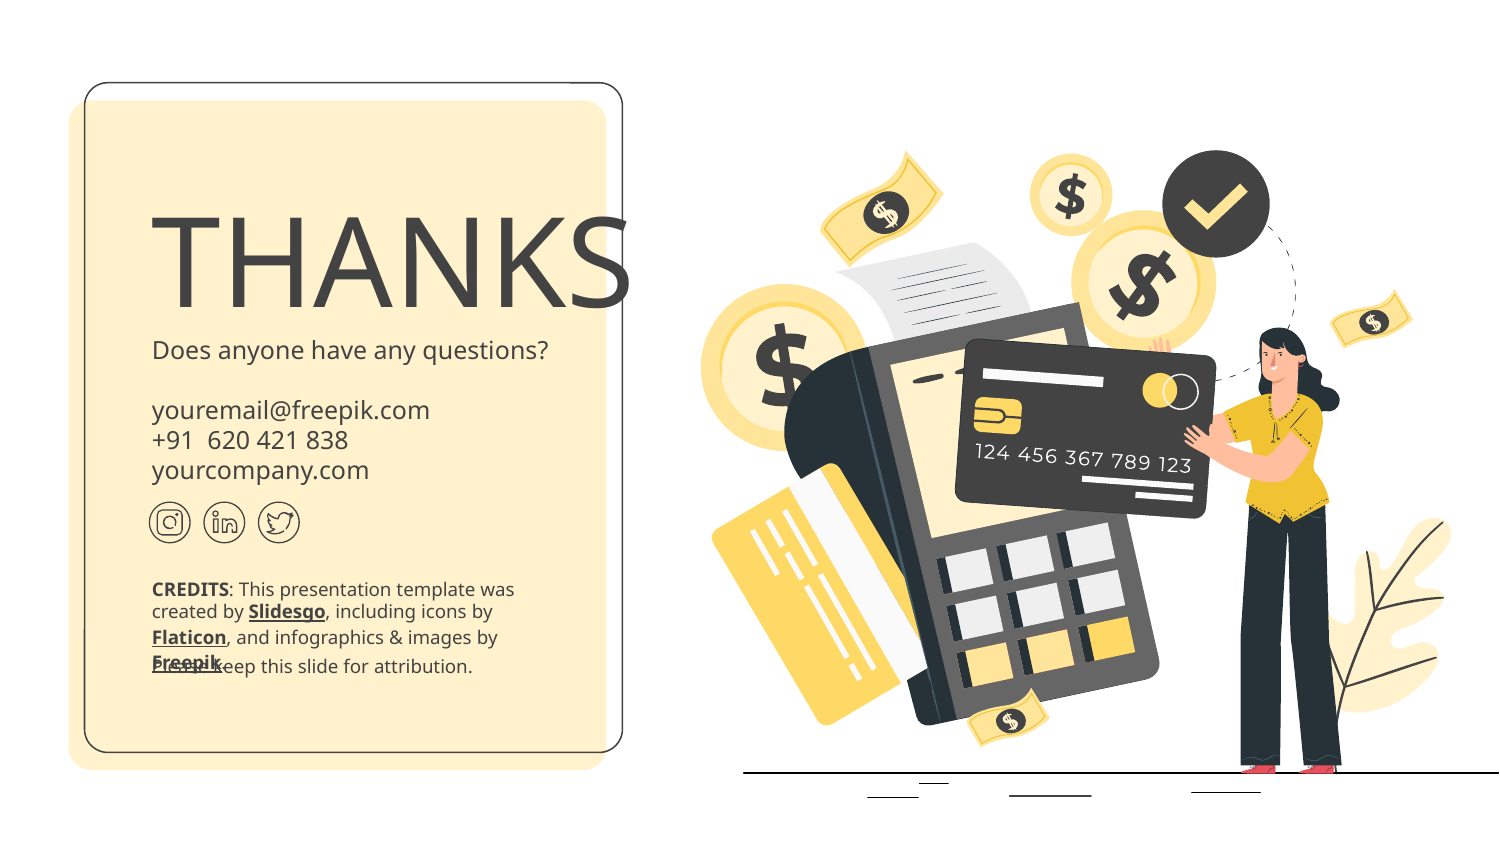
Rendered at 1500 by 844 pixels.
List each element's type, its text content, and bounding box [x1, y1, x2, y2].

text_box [203, 501, 246, 544]
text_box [1347, 284, 1413, 355]
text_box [954, 149, 1342, 775]
title THANKS [136, 0, 670, 319]
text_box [816, 149, 945, 249]
subtitle Does anyone have any questions? youremail@freepik.com +91 620 421 838 yourcompany.com [136, 319, 683, 373]
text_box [148, 501, 192, 544]
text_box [1347, 517, 1453, 771]
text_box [694, 283, 791, 452]
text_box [257, 501, 301, 544]
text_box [966, 682, 1050, 753]
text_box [743, 772, 1499, 798]
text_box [796, 250, 949, 715]
text_box Please keep this slide for attribution. [136, 640, 535, 691]
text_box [725, 468, 911, 725]
